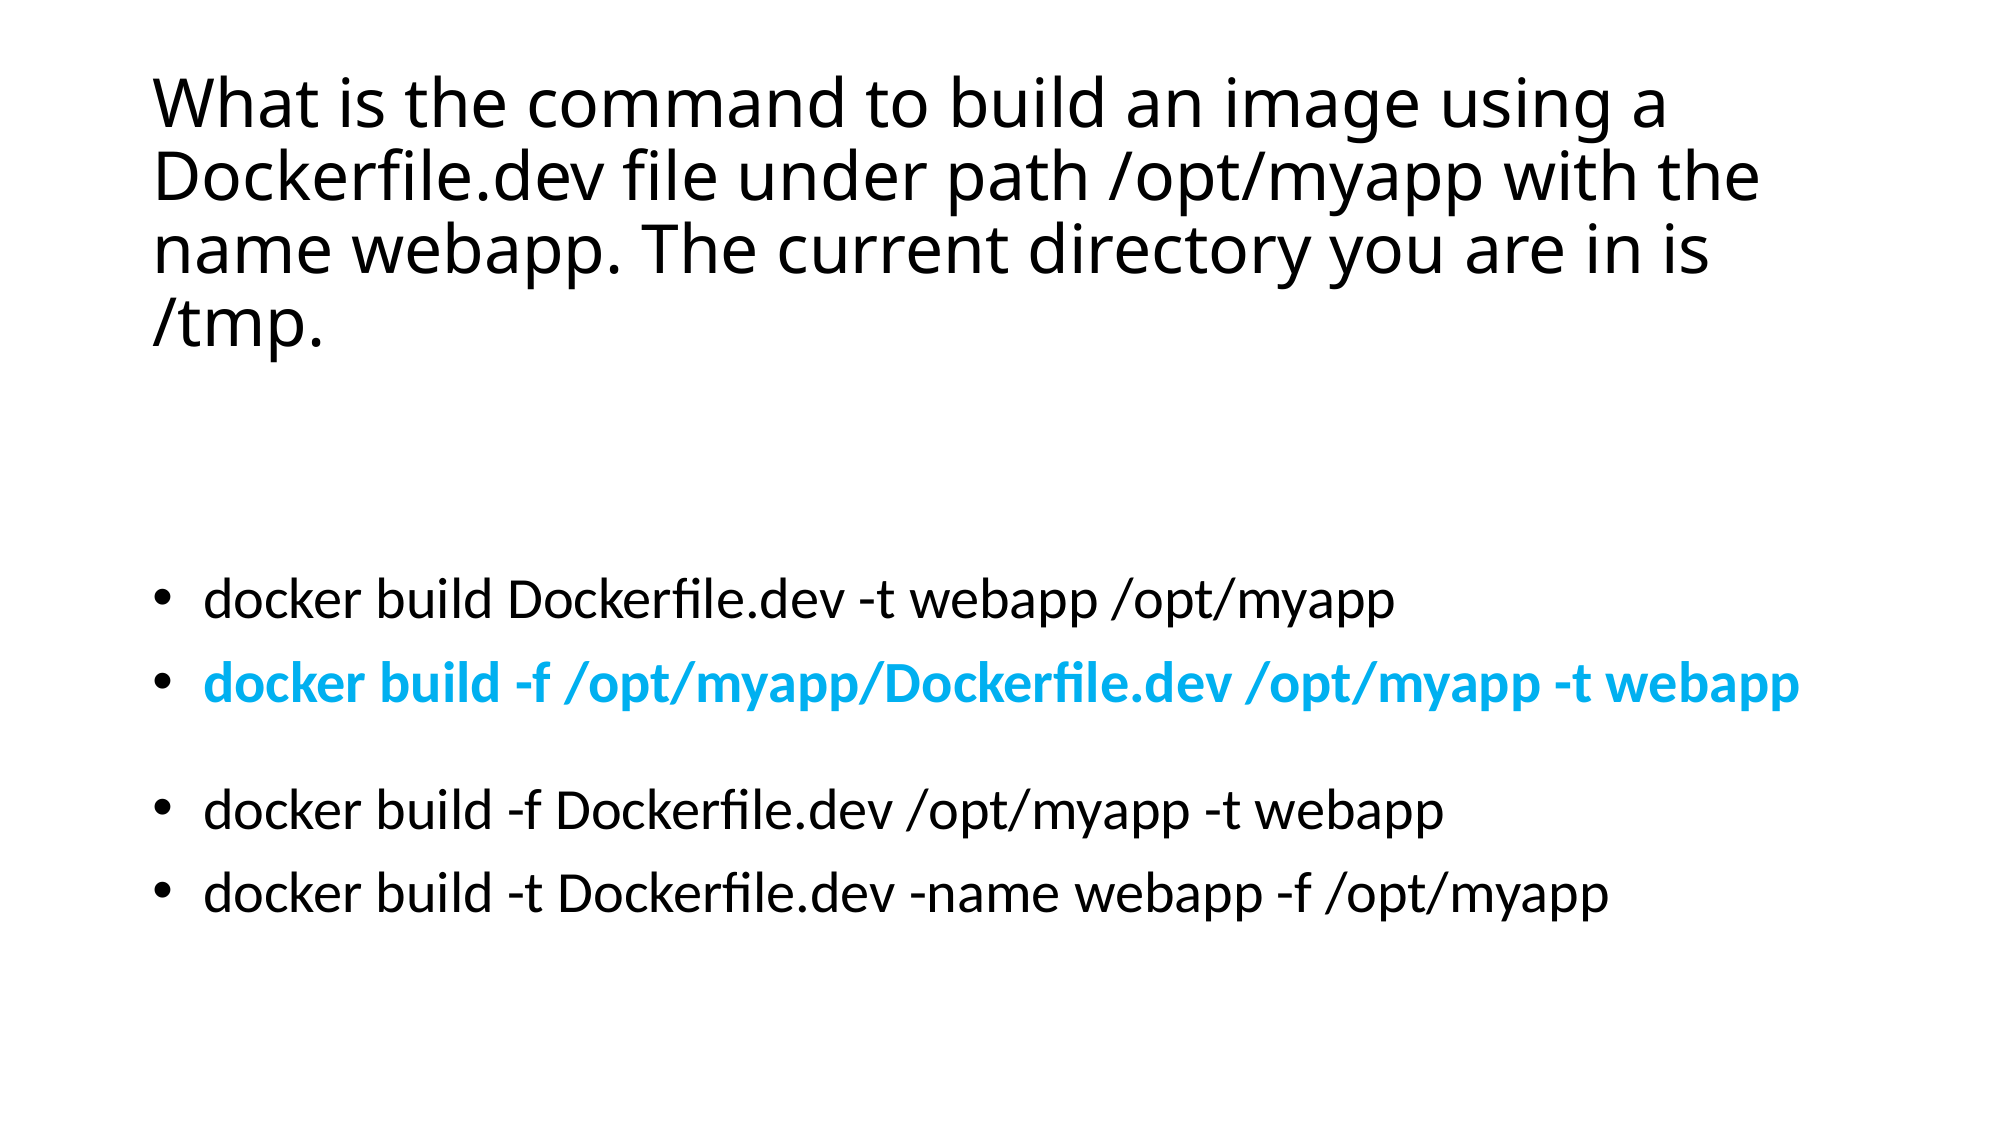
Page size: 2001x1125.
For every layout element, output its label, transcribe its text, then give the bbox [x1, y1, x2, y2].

list docker build Dockerfile.dev -t webapp /opt/myapp docker build -f /opt/myapp/Dockerfile.dev /opt/myapp -t webapp docker build -f Dockerfile.dev /opt/myapp -t webapp docker build -t Dockerfile.dev -name webapp -f /opt/myapp [137, 470, 1863, 1014]
title What is the command to build an image using a Dockerfile.dev file under path /opt/myapp with the name webapp. The current directory you are in is /tmp. [137, 59, 1863, 452]
